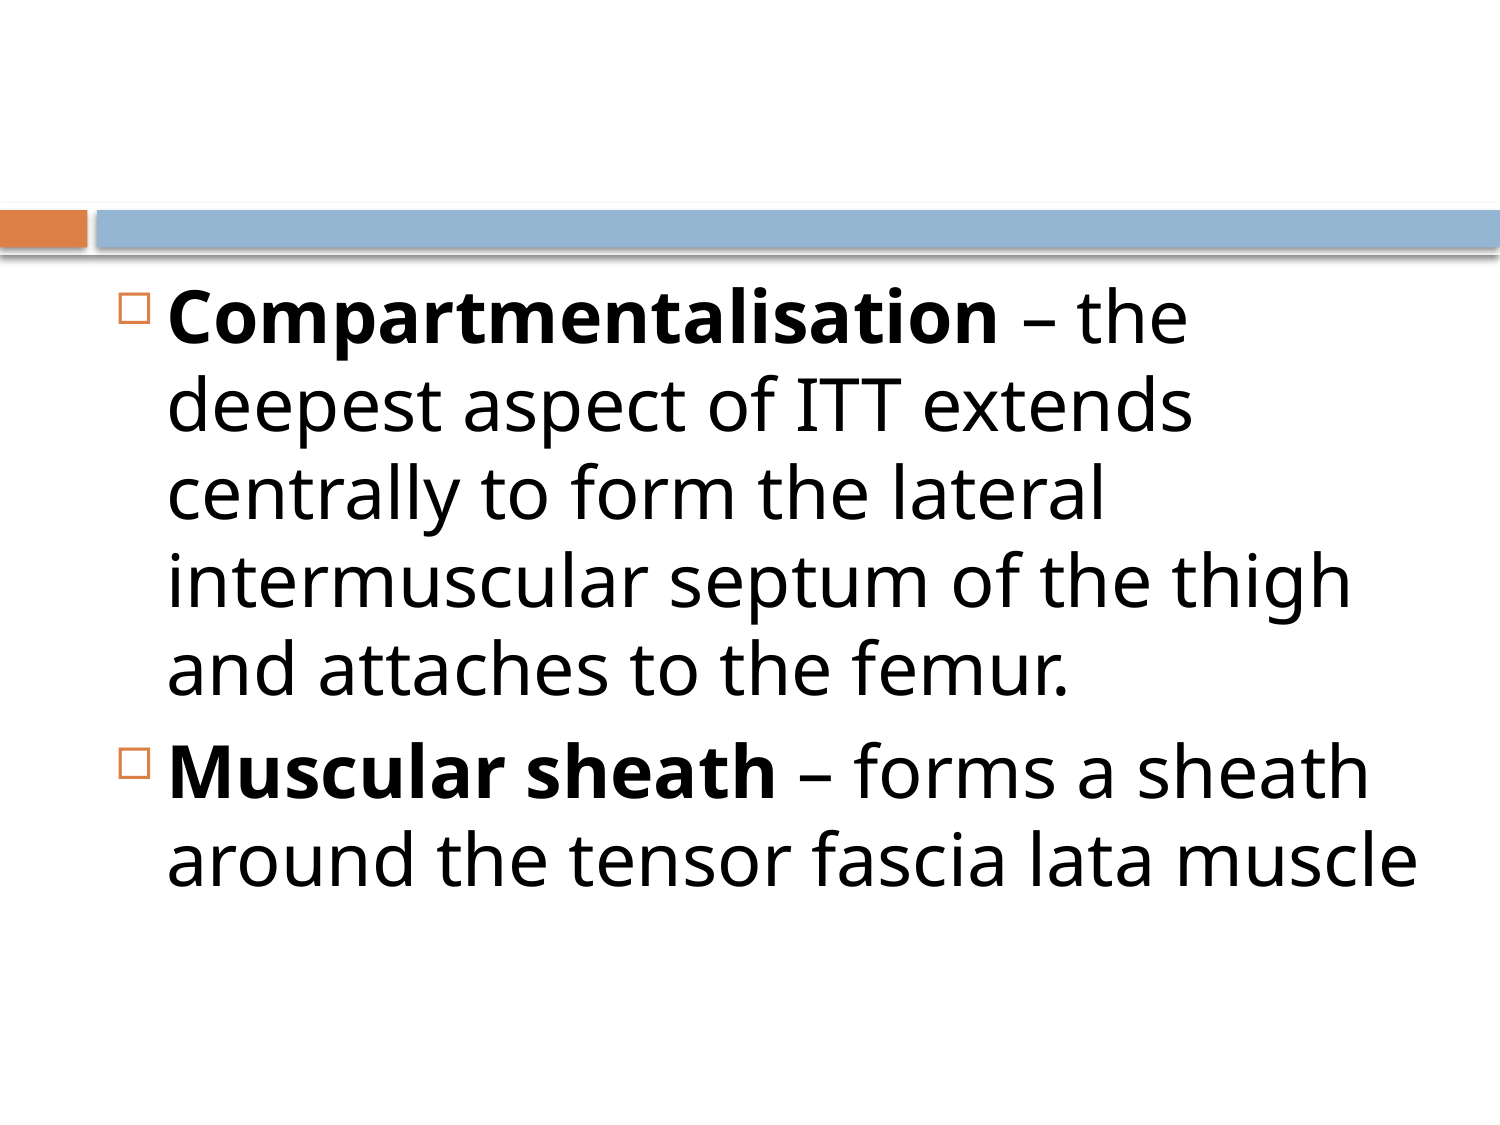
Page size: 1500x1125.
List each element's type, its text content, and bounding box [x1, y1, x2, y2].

list Compartmentalisation – the deepest aspect of ITT extends centrally to form the lateral intermuscular septum of the thigh and attaches to the femur. Muscular sheath – forms a sheath around the tensor fascia lata muscle [100, 262, 1438, 1000]
